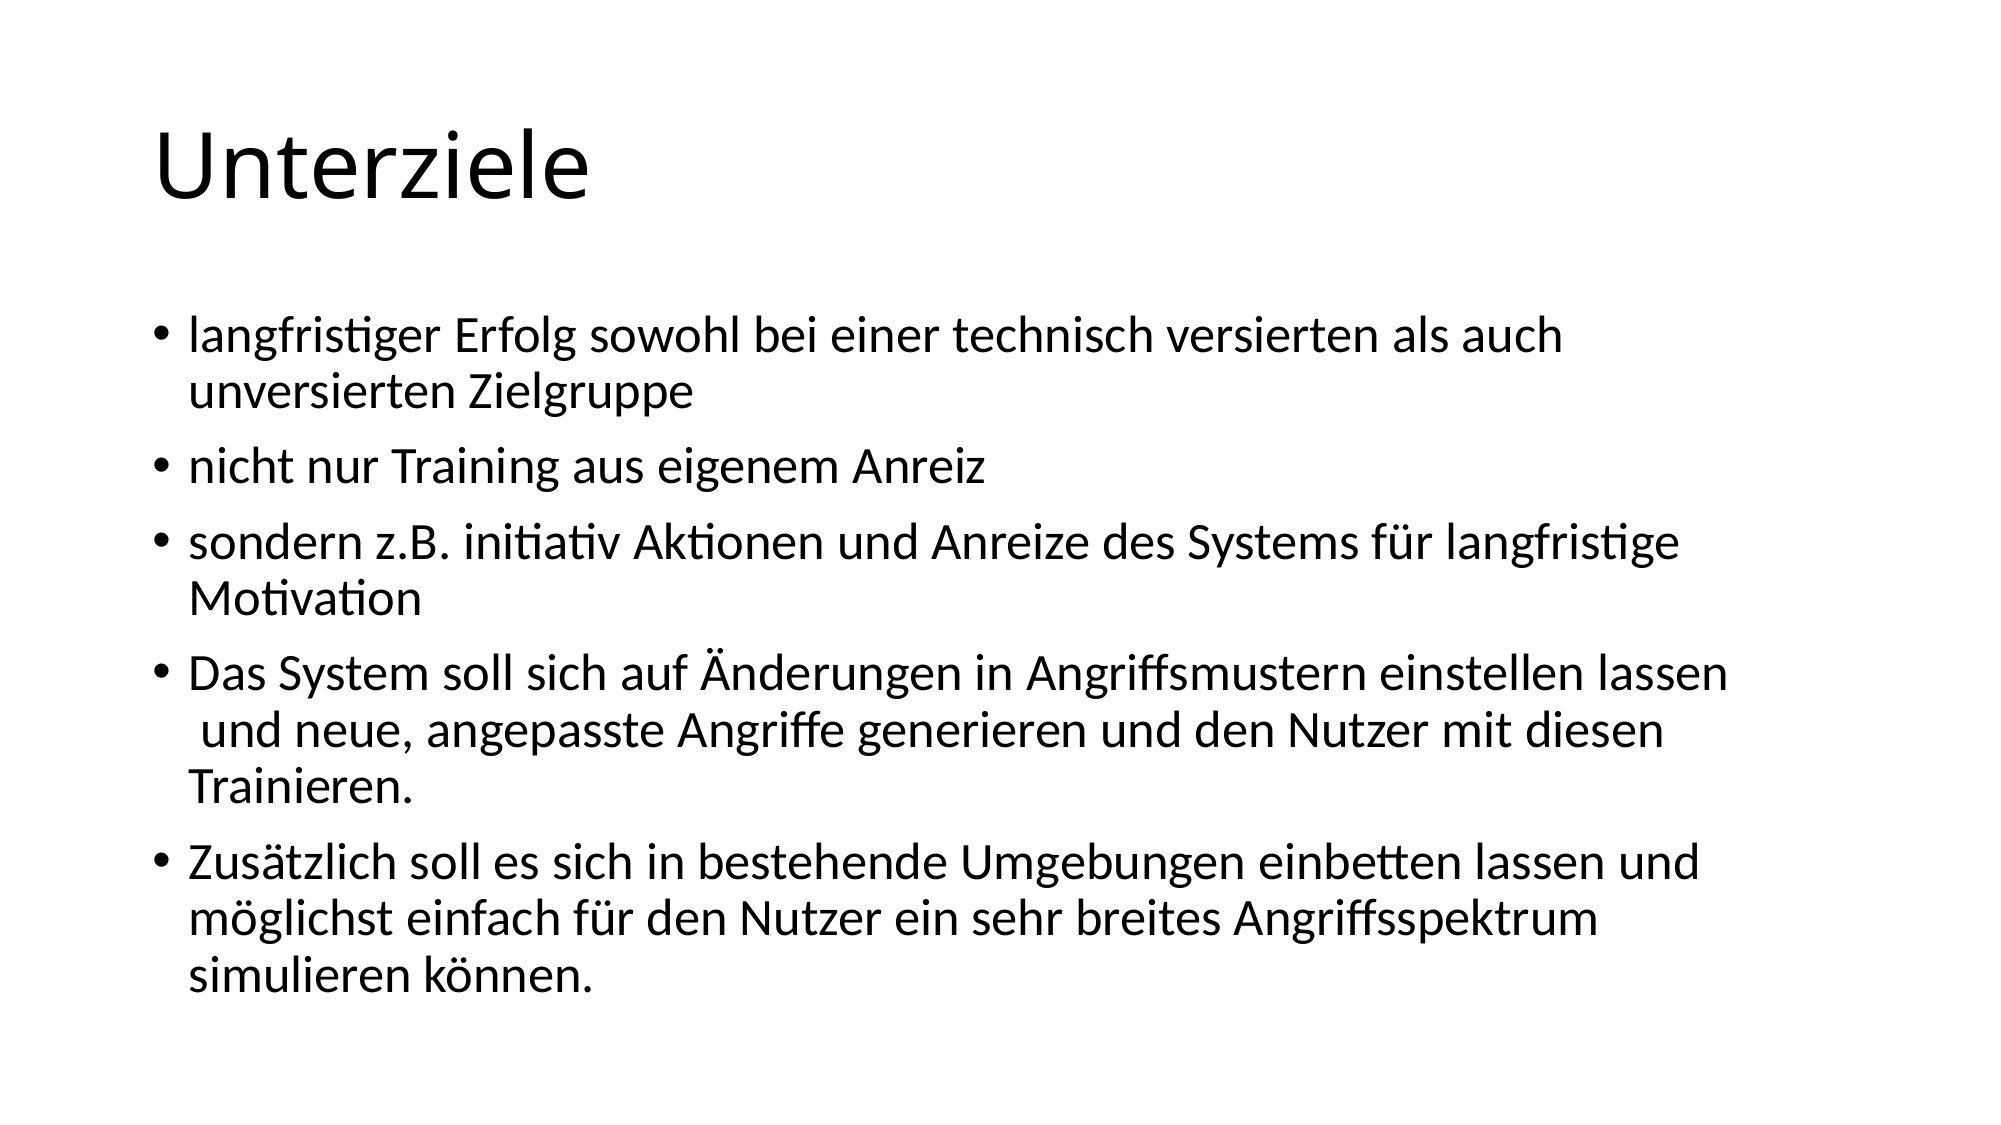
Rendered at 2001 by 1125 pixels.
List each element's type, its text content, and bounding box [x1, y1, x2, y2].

title Unterziele [137, 59, 1863, 278]
list langfristiger Erfolg sowohl bei einer technisch versierten als auch unversierten Zielgruppe nicht nur Training aus eigenem Anreiz sondern z.B. initiativ Aktionen und Anreize des Systems für langfristige Motivation Das System soll sich auf Änderungen in Angriffsmustern einstellen lassen und neue, angepasste Angriffe generieren und den Nutzer mit diesen Trainieren. Zusätzlich soll es sich in bestehende Umgebungen einbetten lassen und möglichst einfach für den Nutzer ein sehr breites Angriffsspektrum simulieren können. [137, 299, 1863, 1014]
